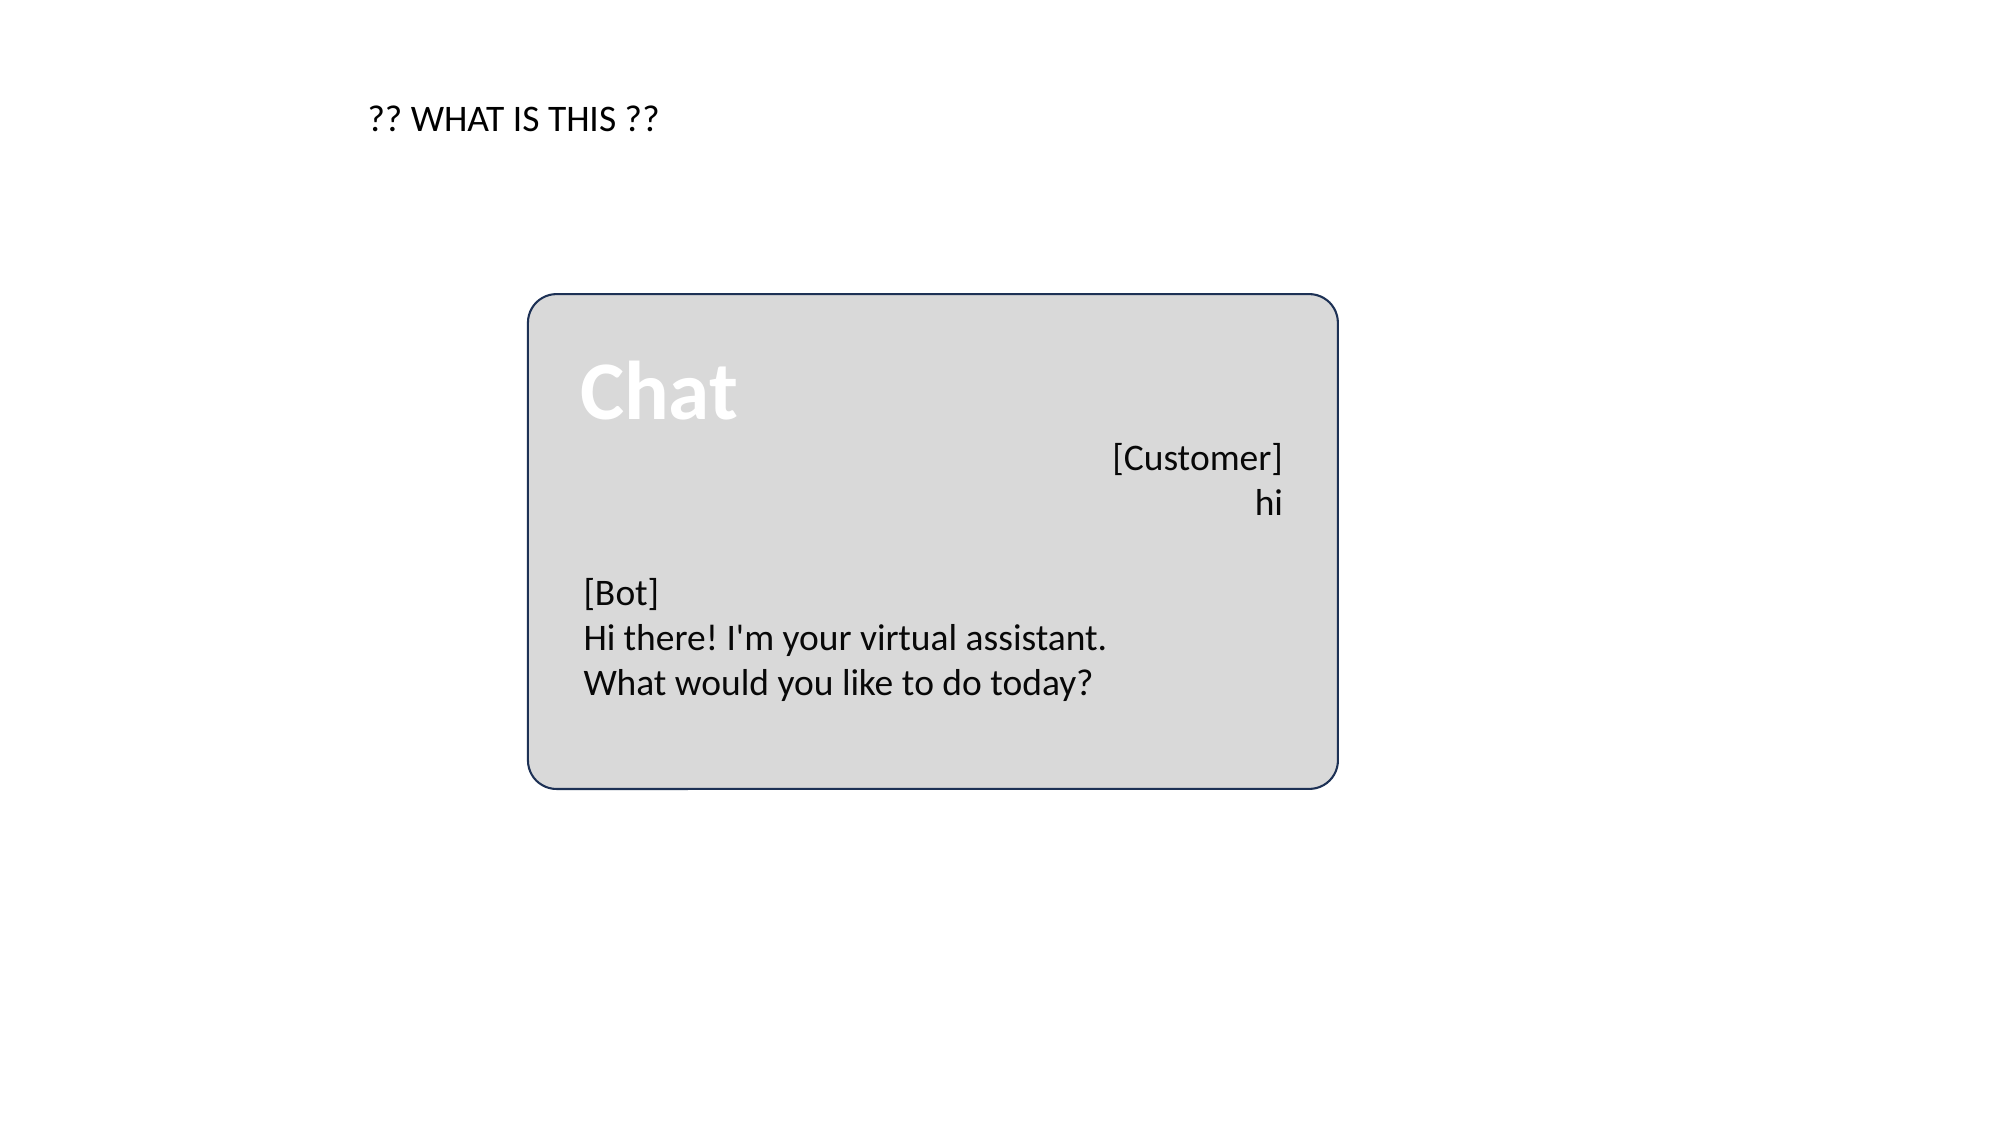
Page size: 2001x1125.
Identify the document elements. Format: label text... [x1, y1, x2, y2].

text_box ?? WHAT IS THIS ?? [352, 86, 676, 147]
text_box [526, 293, 1339, 791]
text_box Chat [565, 328, 774, 444]
text_box [Customer] hi [1097, 425, 1298, 531]
text_box [Bot] Hi there! I'm your virtual assistant. What would you like to do today? [568, 560, 1123, 711]
